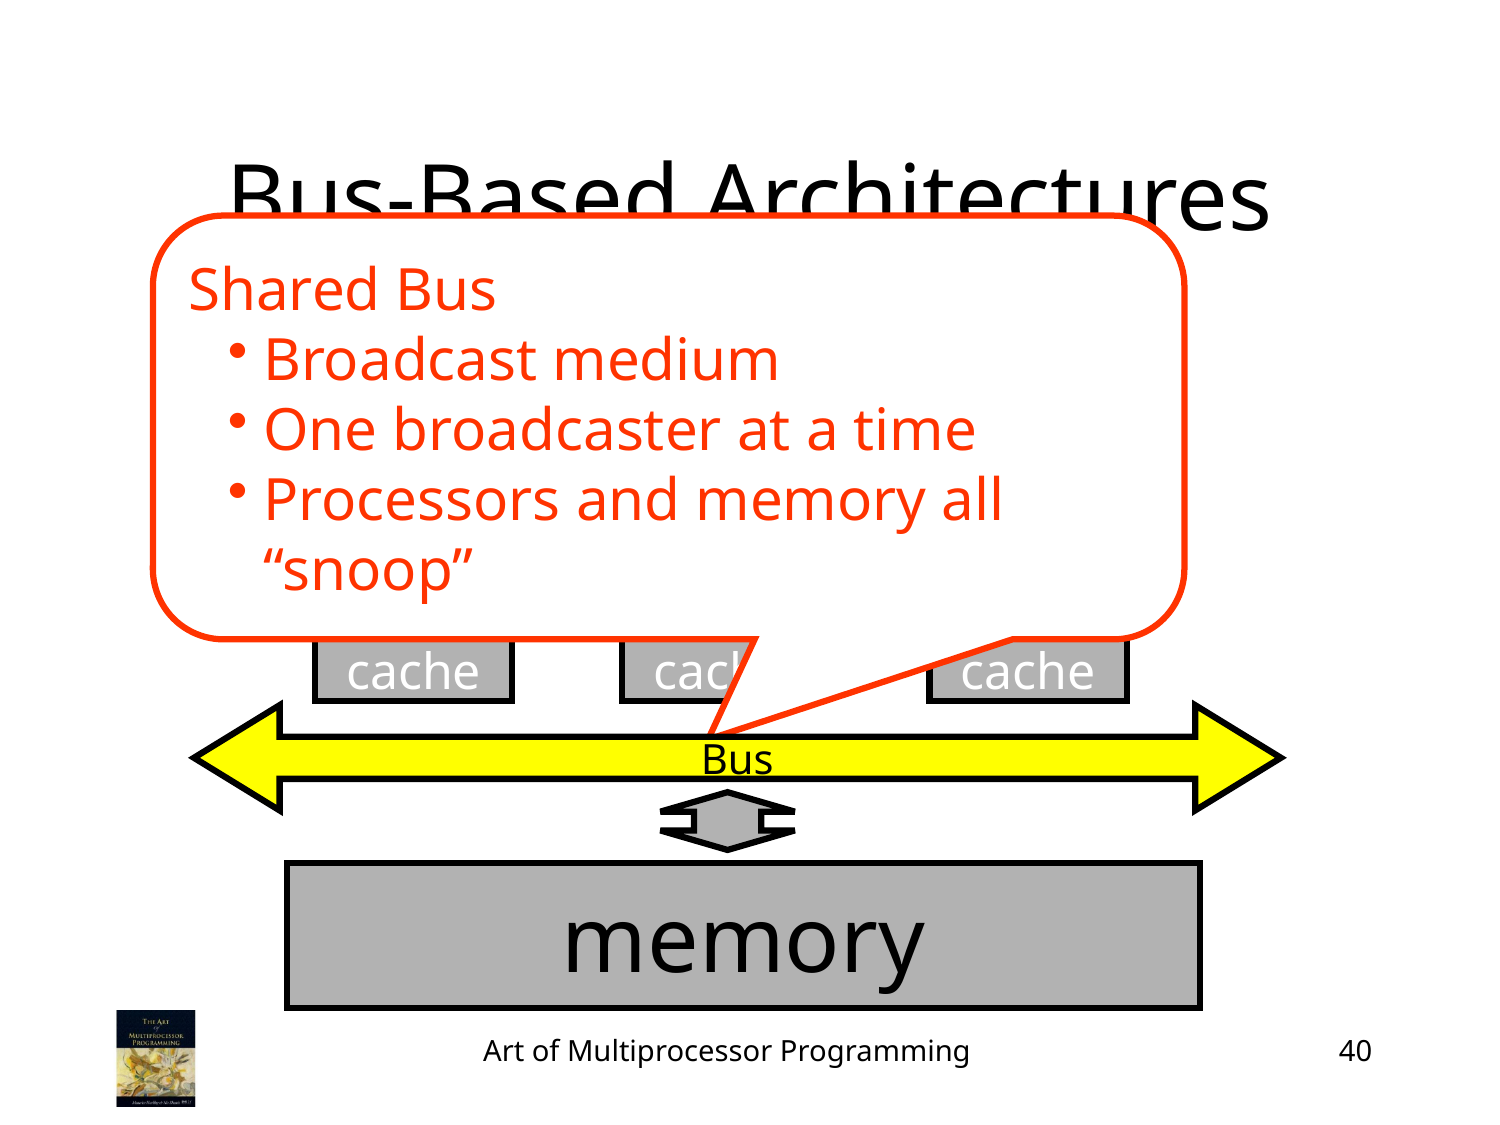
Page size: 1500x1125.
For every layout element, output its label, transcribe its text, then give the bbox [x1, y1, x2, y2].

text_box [898, 400, 1123, 612]
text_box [288, 400, 512, 612]
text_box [611, 409, 798, 603]
text_box cache [622, 640, 753, 701]
text_box cache [314, 640, 513, 701]
picture [107, 1010, 204, 1107]
text_box [660, 792, 795, 850]
slide_number 40 [1074, 1024, 1388, 1101]
text_box Shared Bus Broadcast medium One broadcaster at a time Processors and memory all “snoop” [152, 215, 1185, 736]
title Bus-Based Architectures [112, 99, 1388, 288]
text_box memory [286, 863, 1200, 1008]
text_box cache [929, 639, 1127, 701]
text_box Bus [193, 705, 1281, 811]
footer Art of Multiprocessor Programming [433, 1024, 1022, 1101]
